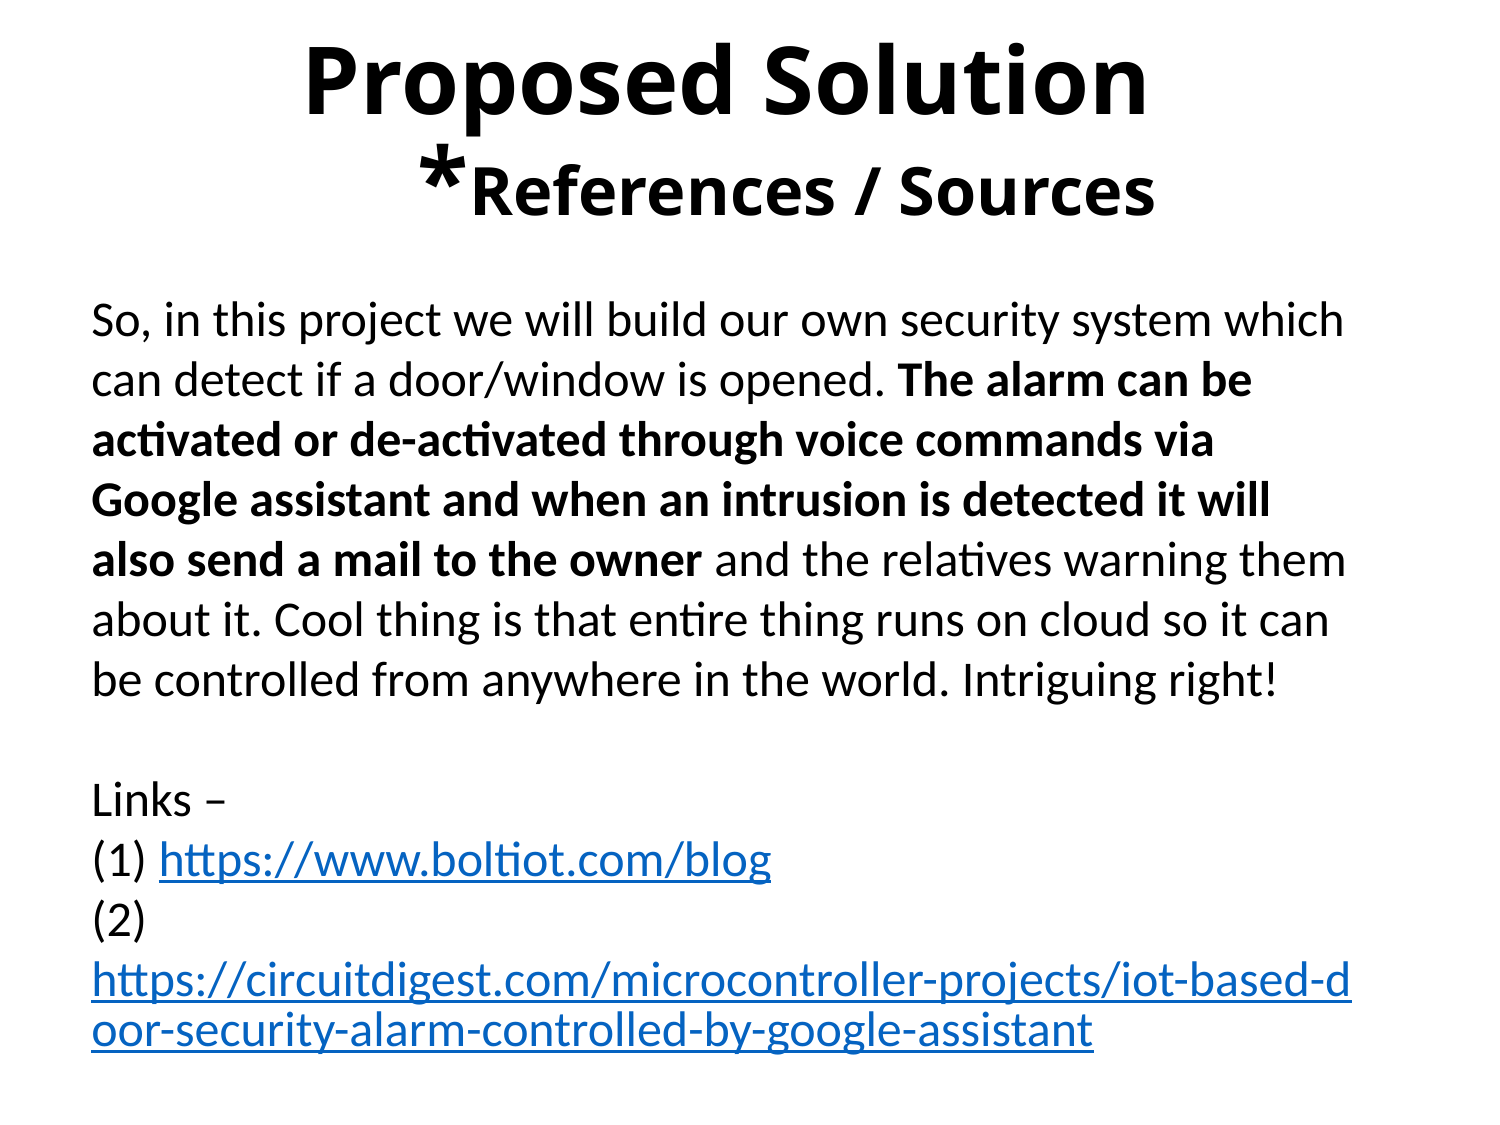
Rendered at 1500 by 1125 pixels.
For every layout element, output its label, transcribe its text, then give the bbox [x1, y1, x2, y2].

title Proposed Solution *References / Sources [248, 2, 1205, 244]
text_box So, in this project we will build our own security system which can detect if a door/window is opened. The alarm can be activated or de-activated through voice commands via Google assistant and when an intrusion is detected it will also send a mail to the owner and the relatives warning them about it. Cool thing is that entire thing runs on cloud so it can be controlled from anywhere in the world. Intriguing right! Links – (1) https://www.boltiot.com/blog (2) https://circuitdigest.com/microcontroller-projects/iot-based-door-security-alarm-controlled-by-google-assistant [76, 278, 1376, 1014]
